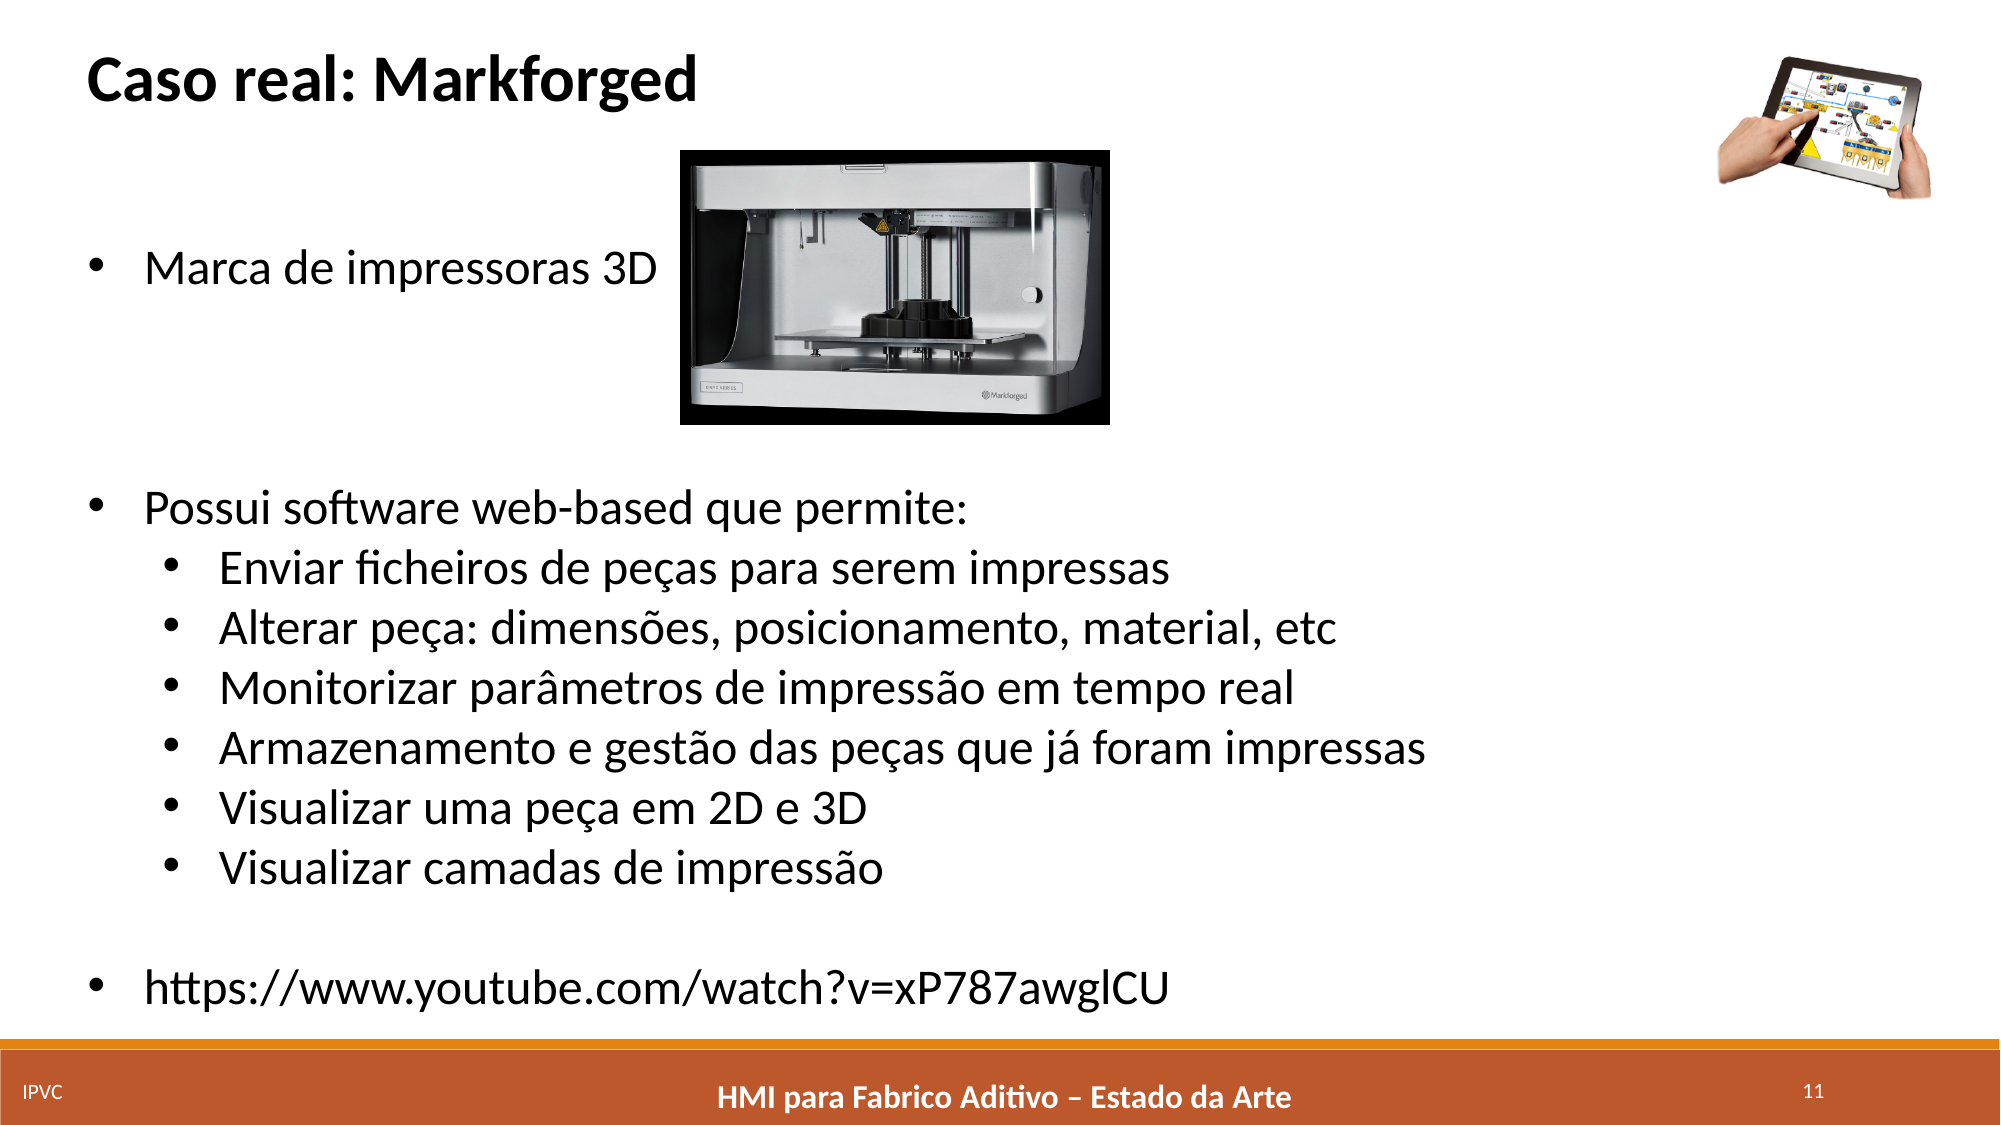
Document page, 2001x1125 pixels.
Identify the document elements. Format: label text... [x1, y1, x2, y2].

picture [679, 149, 1111, 425]
text_box IPVC [0, 1060, 78, 1121]
picture [1716, 48, 1944, 201]
text_box Caso real: Markforged Marca de impressoras 3D Possui software web-based que permite: Enviar ficheiros de peças para serem impressas Alterar peça: dimensões, posicionamento, material, etc Monitorizar parâmetros de impressão em tempo real Armazenamento e gestão das peças que já foram impressas Visualizar uma peça em 2D e 3D Visualizar camadas de impressão https://www.youtube.com/watch?v=xP787awglCU [72, 27, 2000, 1125]
text_box HMI para Fabrico Aditivo – Estado da Arte [641, 1065, 1369, 1125]
slide_number 11 [1624, 1059, 1840, 1120]
